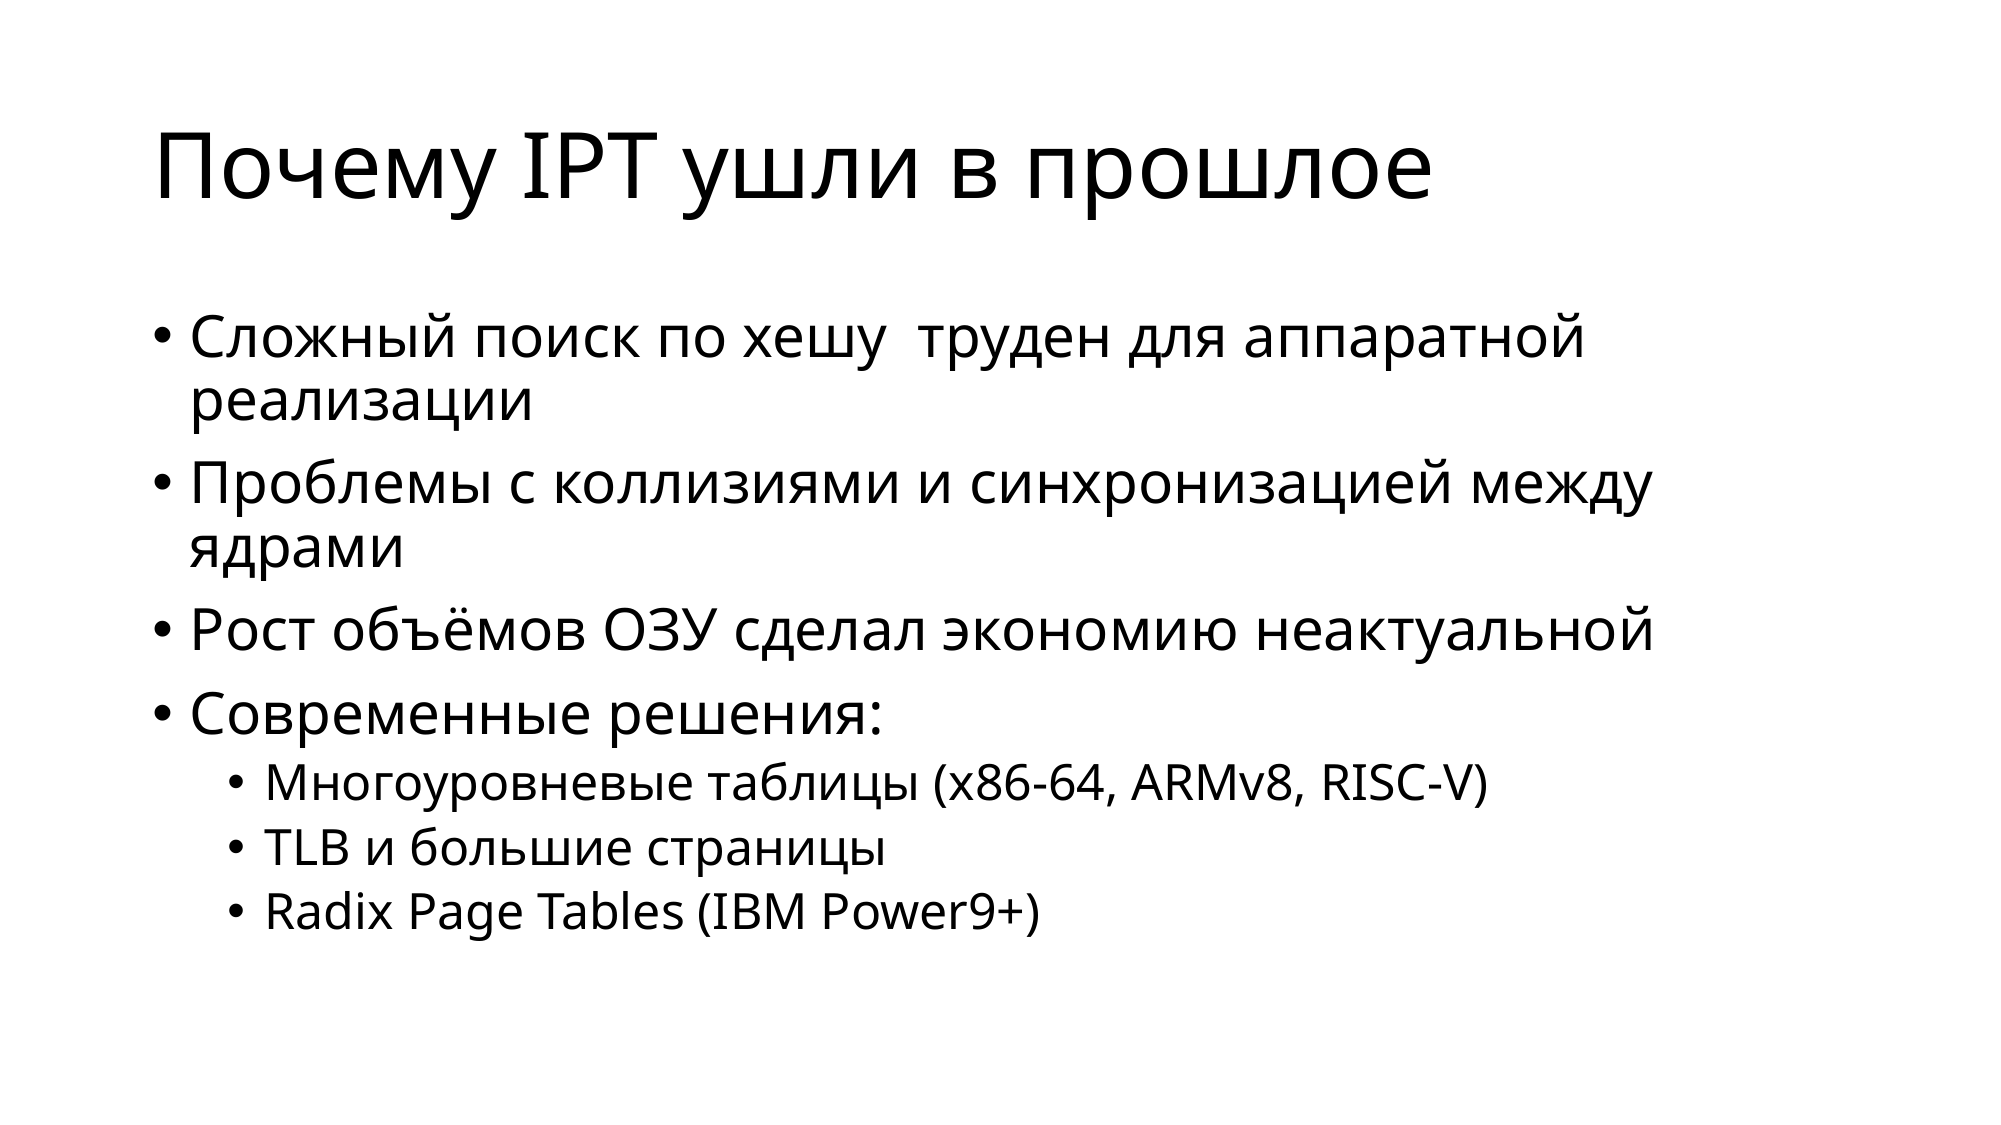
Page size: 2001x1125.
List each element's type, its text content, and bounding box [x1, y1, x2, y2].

list Сложный поиск по хешу труден для аппаратной реализации Проблемы с коллизиями и синхронизацией между ядрами Рост объёмов ОЗУ сделал экономию неактуальной Современные решения: Многоуровневые таблицы (x86-64, ARMv8, RISC-V) TLB и большие страницы Radix Page Tables (IBM Power9+) [137, 299, 1863, 1014]
title Почему IPT ушли в прошлое [137, 59, 1863, 278]
